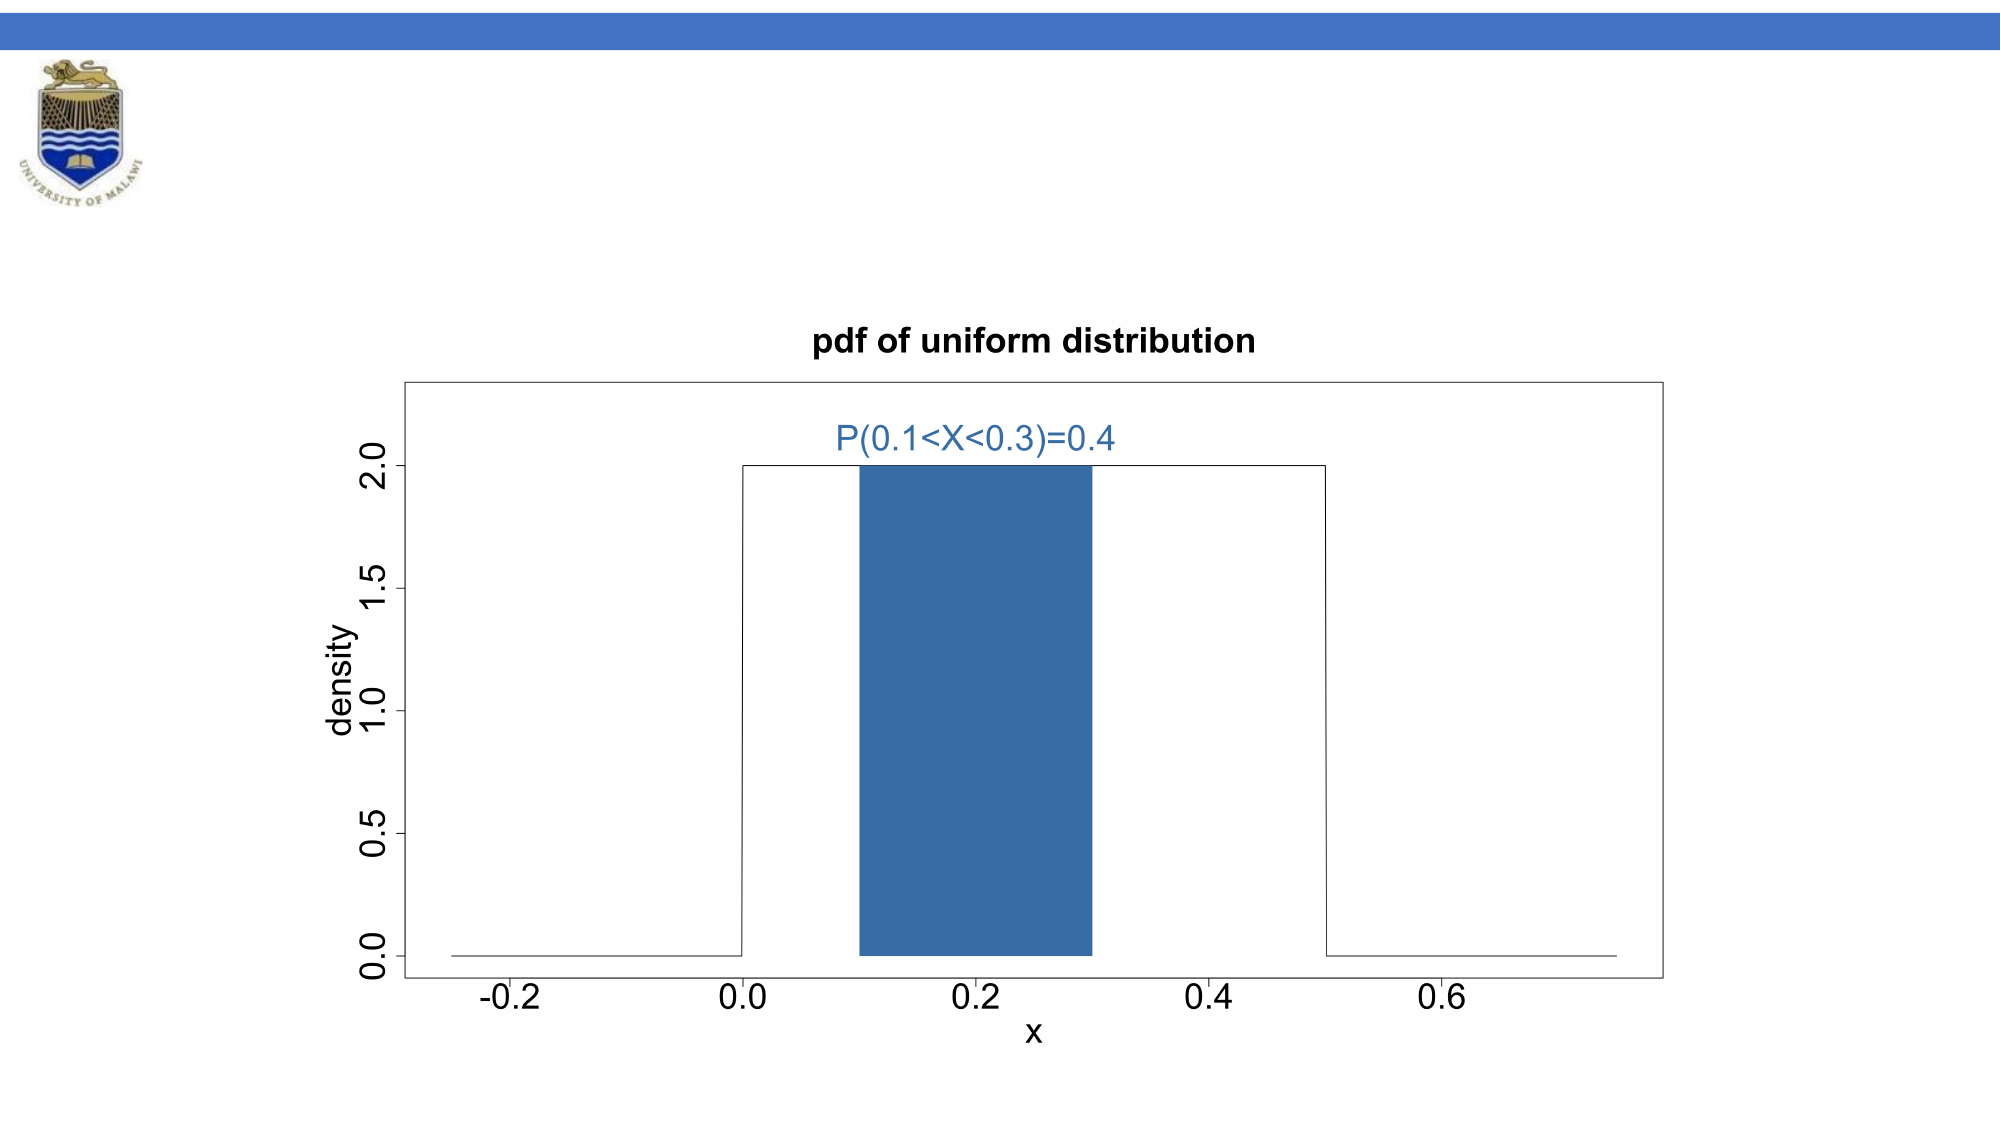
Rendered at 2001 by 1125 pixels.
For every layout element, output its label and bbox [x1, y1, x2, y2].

picture [320, 297, 1680, 1063]
picture [19, 59, 143, 207]
